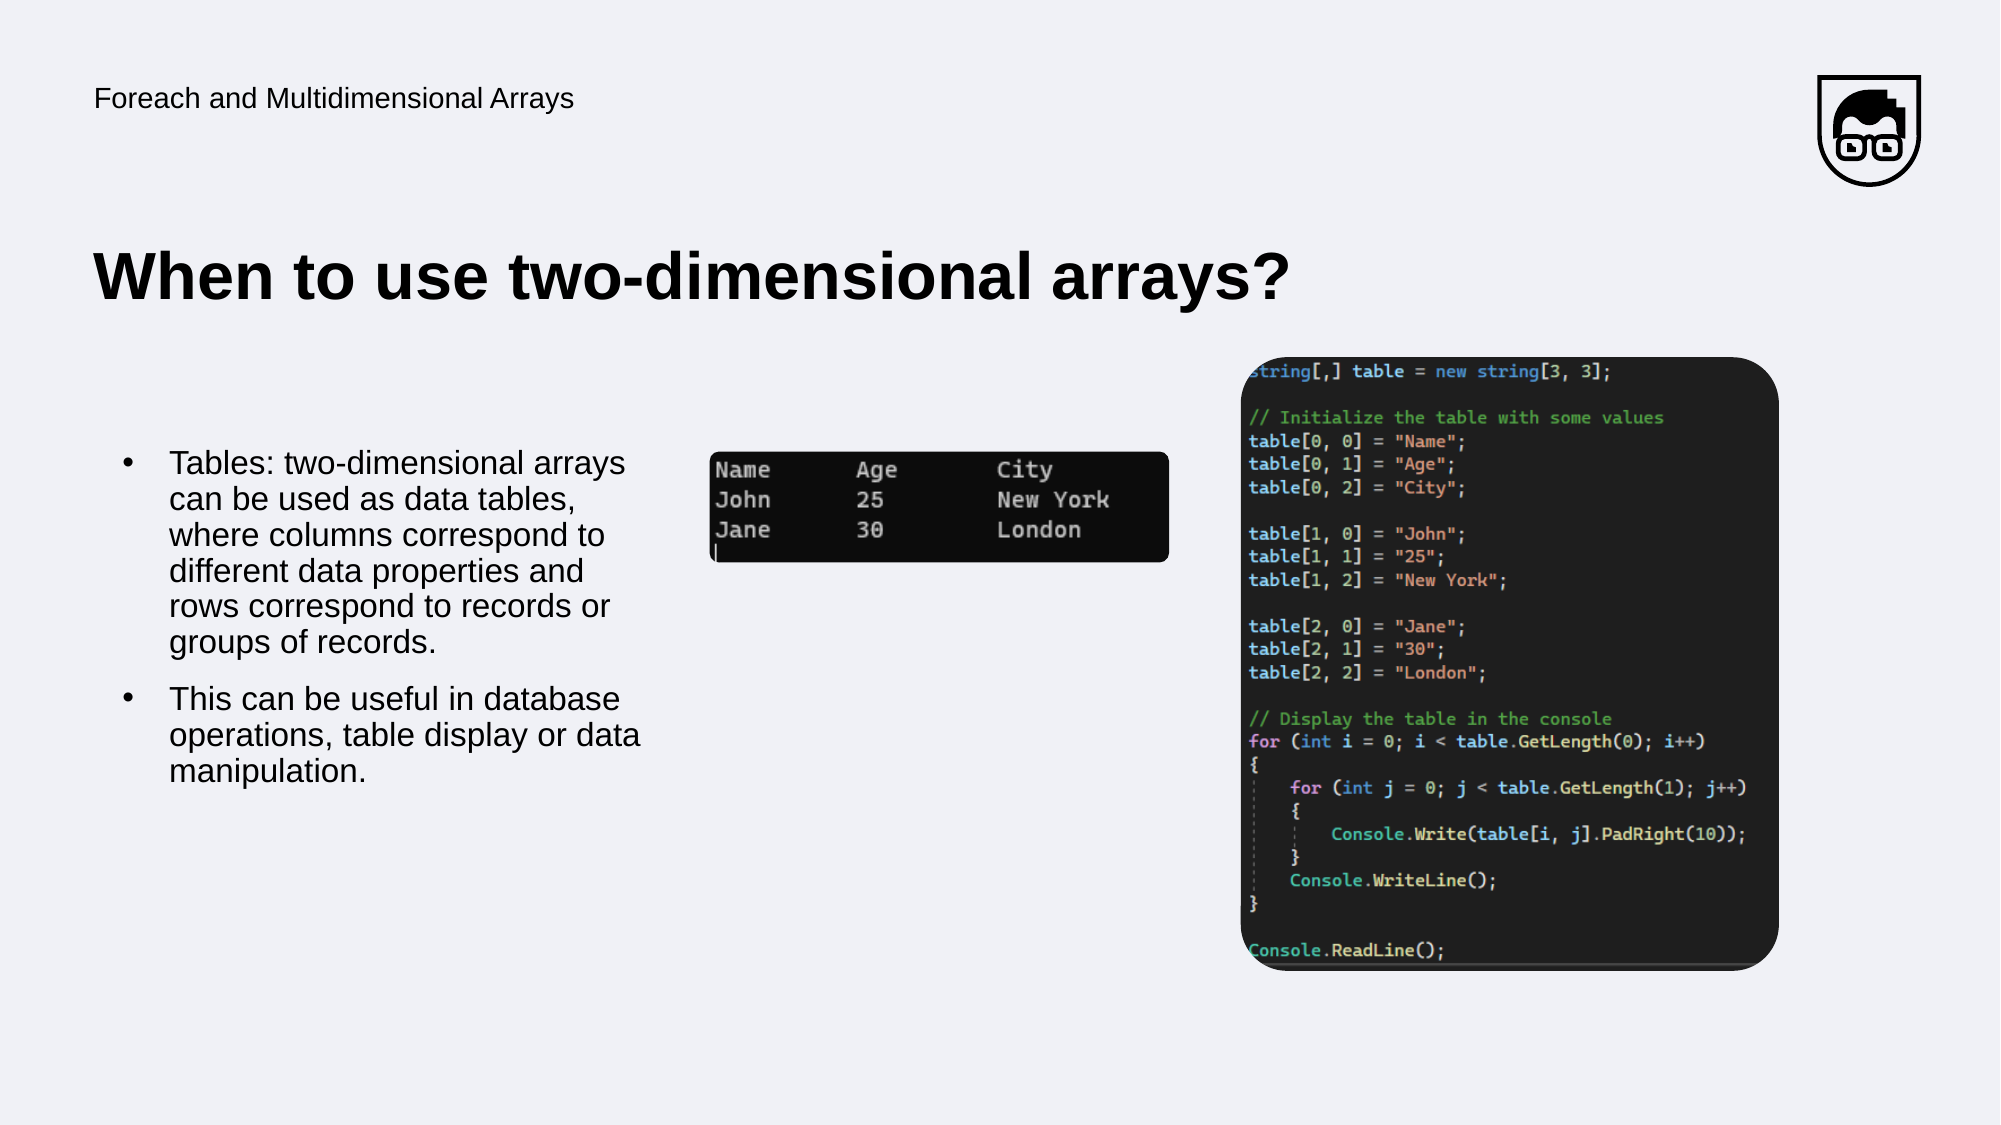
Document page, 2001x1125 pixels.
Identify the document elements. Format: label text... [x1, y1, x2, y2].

list Foreach and Multidimensional Arrays [78, 75, 1001, 151]
list Tables: two-dimensional arrays can be used as data tables, where columns correspond to different data properties and rows correspond to records or groups of records. This can be useful in database operations, table display or data manipulation. [106, 437, 659, 1085]
picture [1240, 356, 1780, 972]
picture [709, 451, 1170, 563]
title When to use two-dimensional arrays? [78, 224, 1852, 439]
